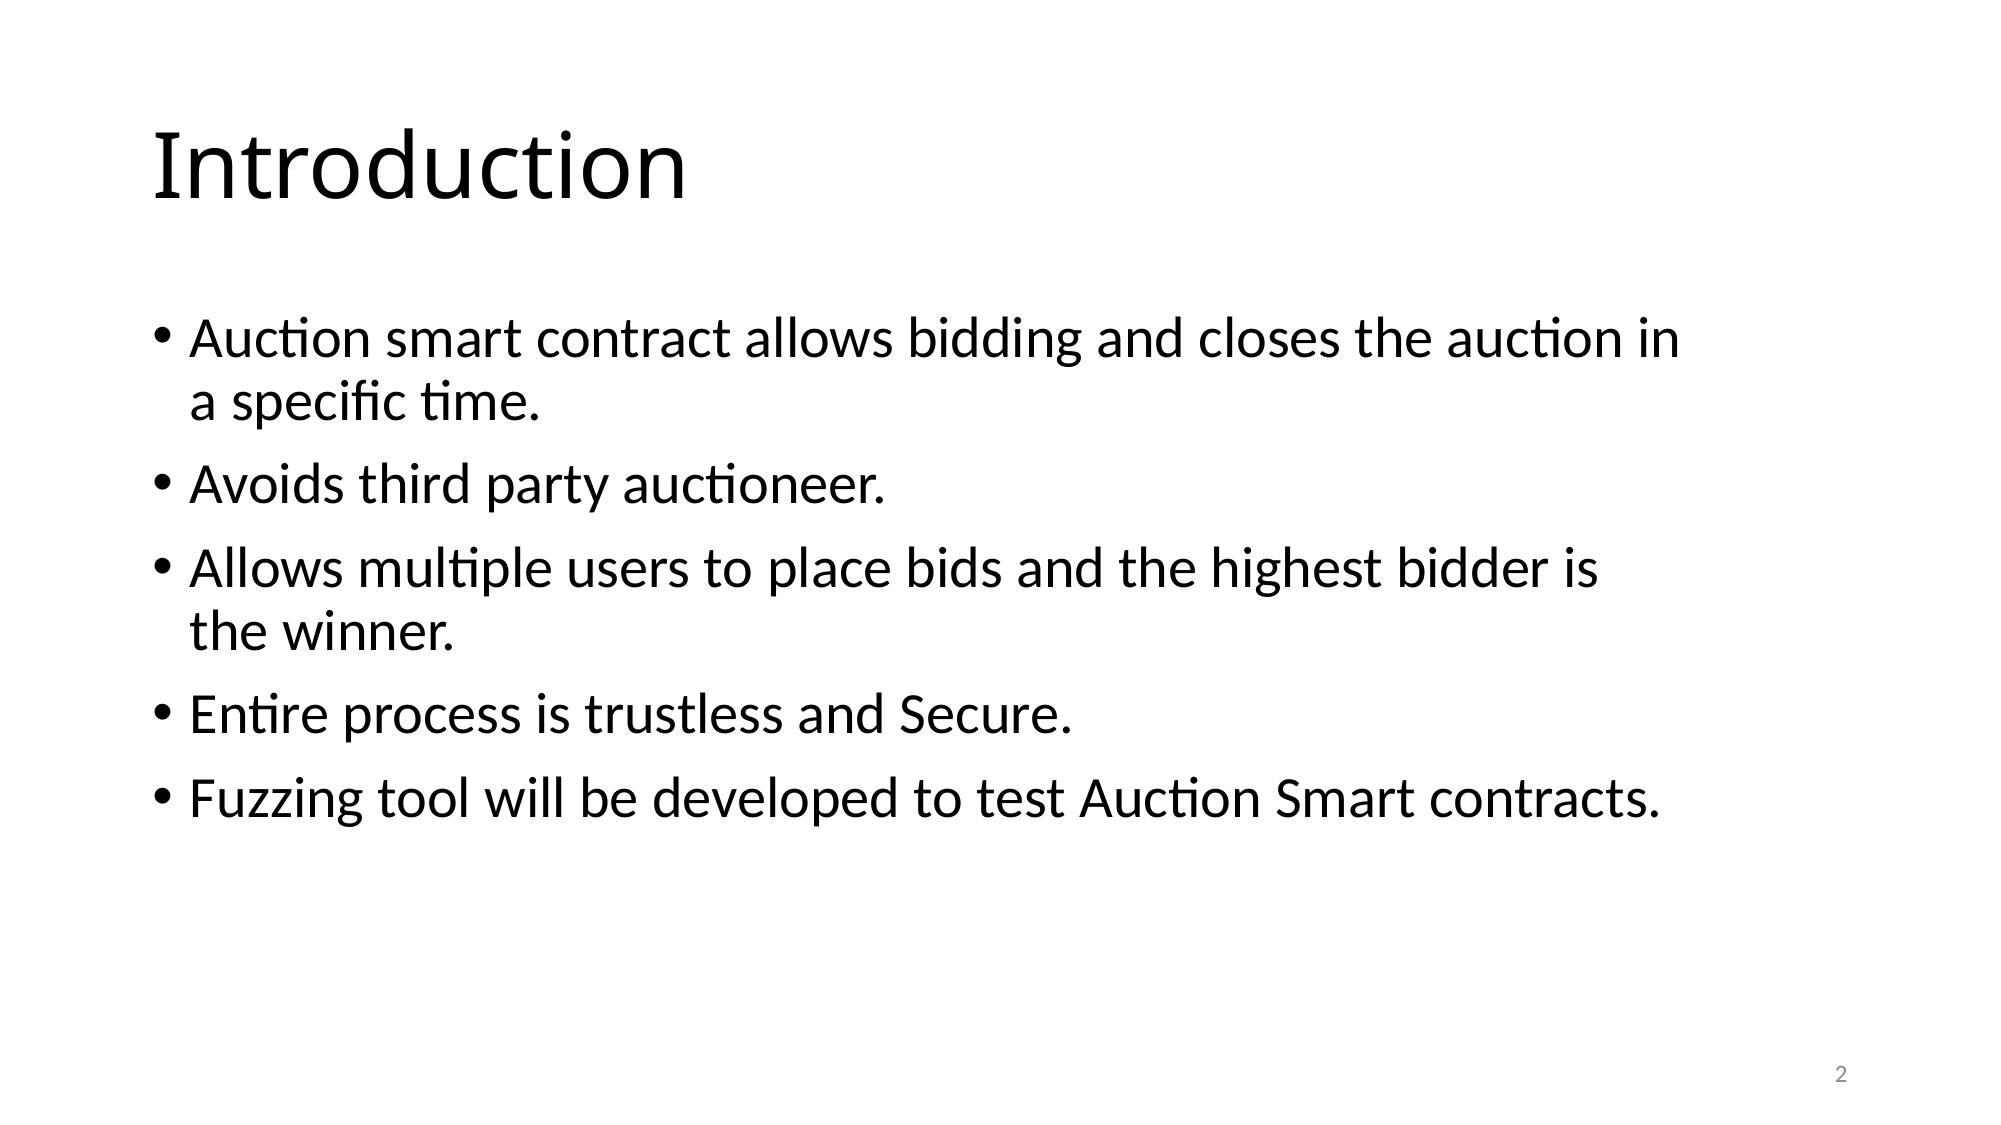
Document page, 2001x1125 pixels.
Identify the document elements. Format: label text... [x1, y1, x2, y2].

list Auction smart contract allows bidding and closes the auction in a specific time. Avoids third party auctioneer. Allows multiple users to place bids and the highest bidder is the winner. Entire process is trustless and Secure. Fuzzing tool will be developed to test Auction Smart contracts. [137, 299, 1863, 1014]
slide_number 2 [1412, 1042, 1863, 1103]
title Introduction [137, 59, 1863, 278]
